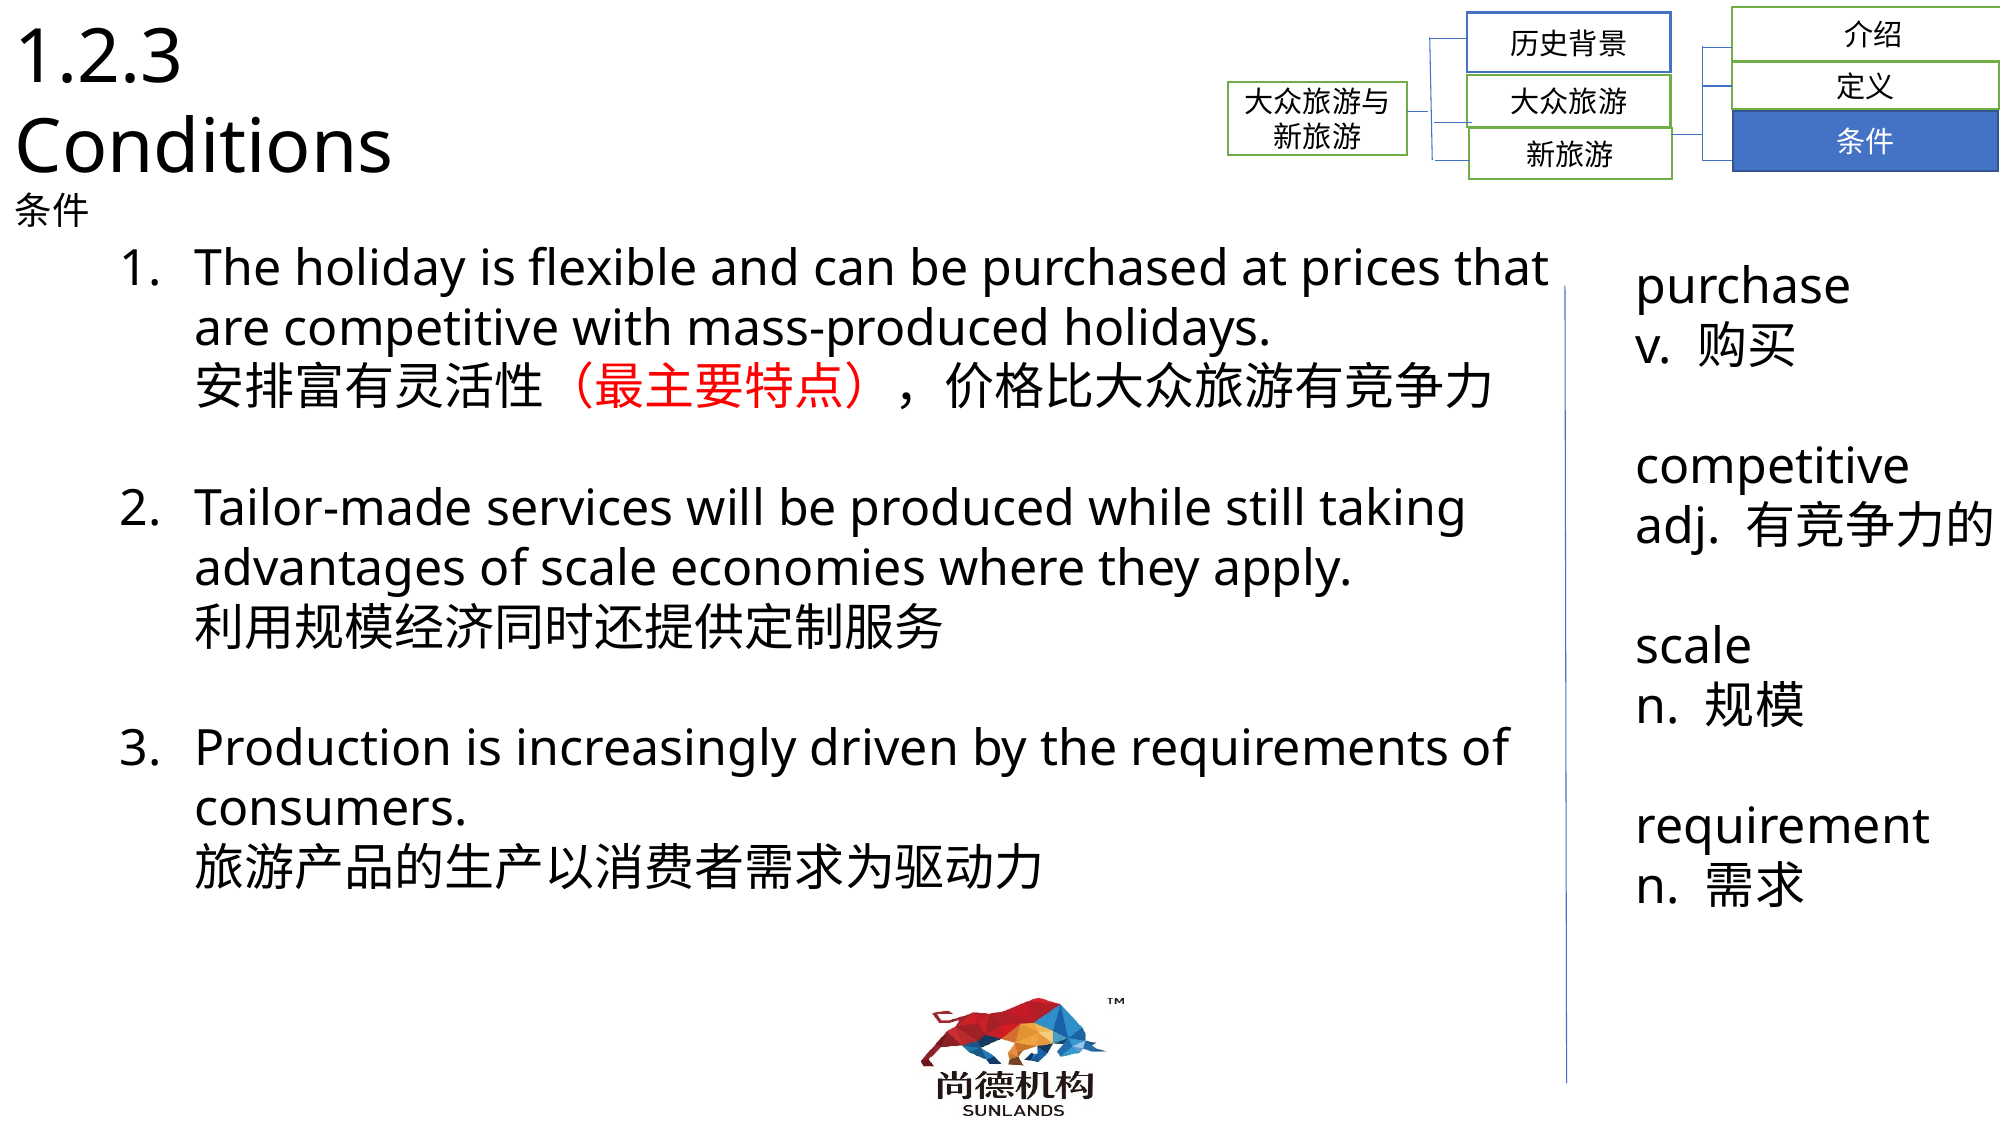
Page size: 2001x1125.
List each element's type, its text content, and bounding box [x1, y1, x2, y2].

picture [919, 995, 1125, 1118]
text_box 定义 [1731, 61, 2000, 110]
text_box purchase v. 购买 competitive adj. 有竞争力的 scale n. 规模 requirement n. 需求 [1607, 245, 2000, 921]
text_box 大众旅游与新旅游 [1227, 81, 1408, 156]
text_box 大众旅游 [1466, 74, 1672, 128]
text_box The holiday is flexible and can be purchased at prices that are competitive with mass-produced holidays. 安排富有灵活性（最主要特点），价格比大众旅游有竞争力 Tailor-made services will be produced while still taking advantages of scale economies where they apply. 利用规模经济同时还提供定制服务 Production is increasingly driven by the requirements of consumers. 旅游产品的生产以消费者需求为驱动力 [104, 227, 1593, 903]
text_box 新旅游 [1468, 127, 1673, 180]
text_box 条件 [1732, 110, 1999, 172]
text_box 历史背景 [1466, 11, 1672, 73]
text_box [1429, 37, 1433, 161]
text_box 1.2.3 Conditions 条件 [0, 0, 587, 240]
text_box 介绍 [1731, 6, 2000, 61]
